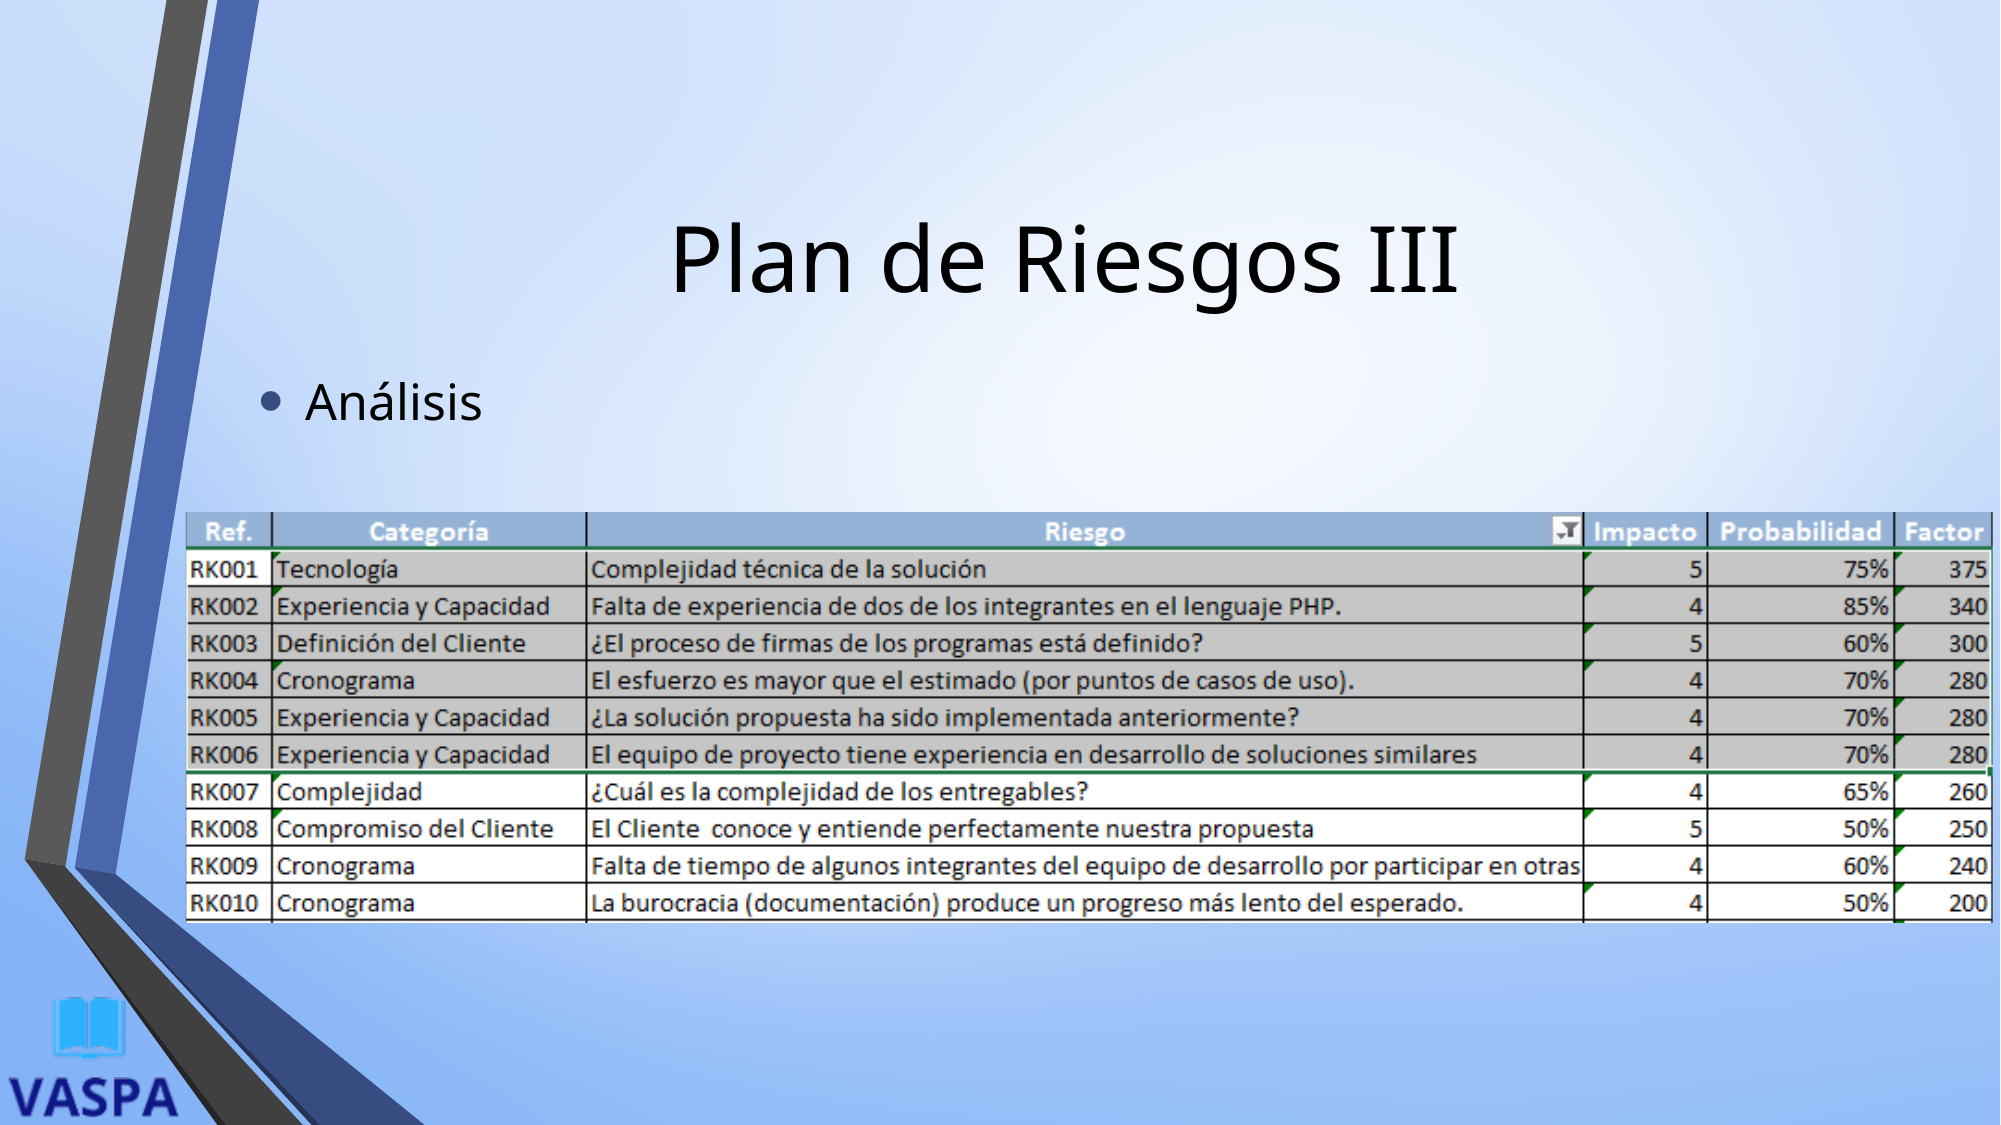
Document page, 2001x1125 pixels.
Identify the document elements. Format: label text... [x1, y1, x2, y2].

picture [0, 962, 188, 1125]
title Plan de Riesgos III [243, 112, 1887, 324]
picture [185, 512, 1993, 923]
list Análisis [243, 324, 1887, 476]
